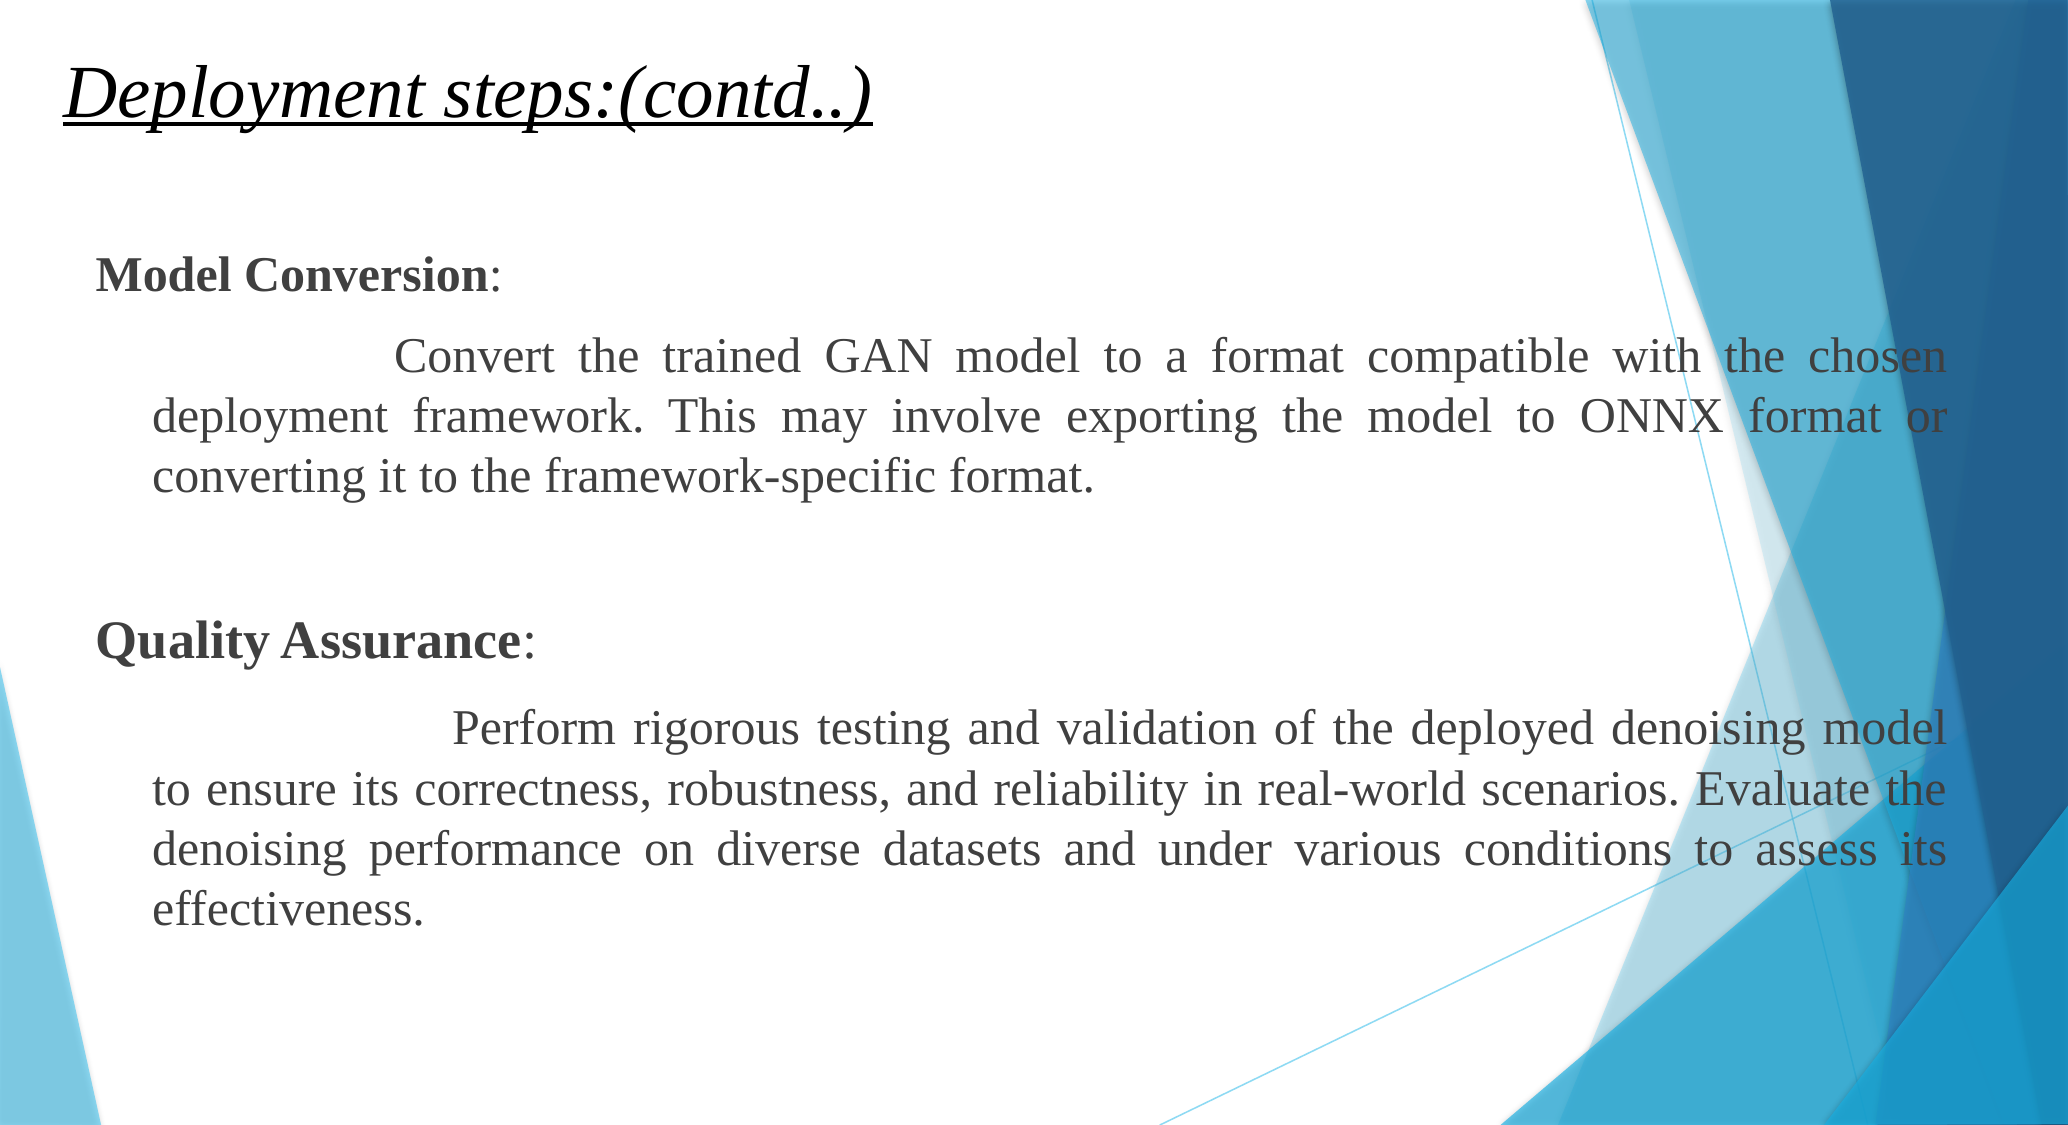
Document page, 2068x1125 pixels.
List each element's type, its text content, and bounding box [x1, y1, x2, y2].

list Model Conversion: Convert the trained GAN model to a format compatible with the chosen deployment framework. This may involve exporting the model to ONNX format or converting it to the framework-specific format. Quality Assurance: Perform rigorous testing and validation of the deployed denoising model to ensure its correctness, robustness, and reliability in real-world scenarios. Evaluate the denoising performance on diverse datasets and under various conditions to assess its effectiveness. [80, 234, 1964, 1027]
title Deployment steps:(contd..) [48, 35, 1906, 223]
